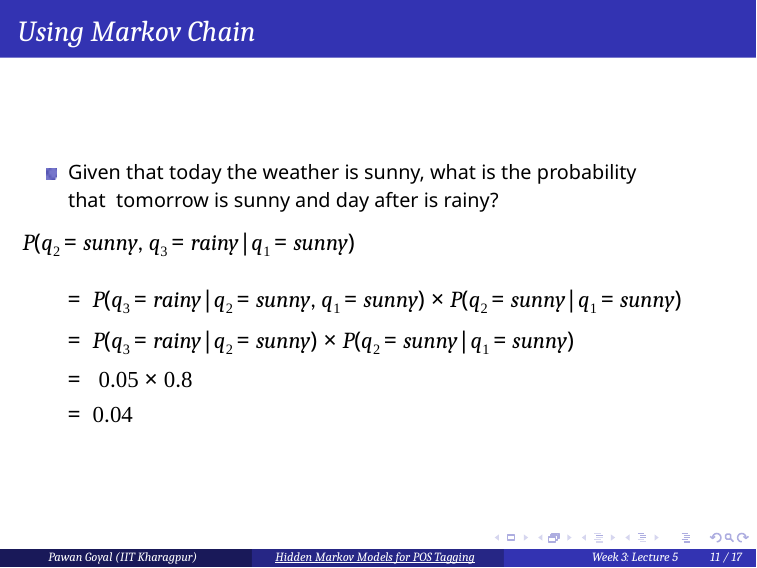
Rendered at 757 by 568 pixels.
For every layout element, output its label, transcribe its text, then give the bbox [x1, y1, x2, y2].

title Using Markov Chain [15, 9, 272, 108]
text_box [0, 548, 757, 568]
picture [45, 168, 57, 180]
text_box Given that today the weather is sunny, what is the probability that tomorrow is sunny and day after is rainy? P(q2 = sunny, q3 = rainy|q1 = sunny) = P(q3 = rainy|q2 = sunny, q1 = sunny) × P(q2 = sunny|q1 = sunny) = P(q3 = rainy|q2 = sunny) × P(q2 = sunny|q1 = sunny) = 0.05 × 0.8 = 0.04 [16, 153, 716, 427]
